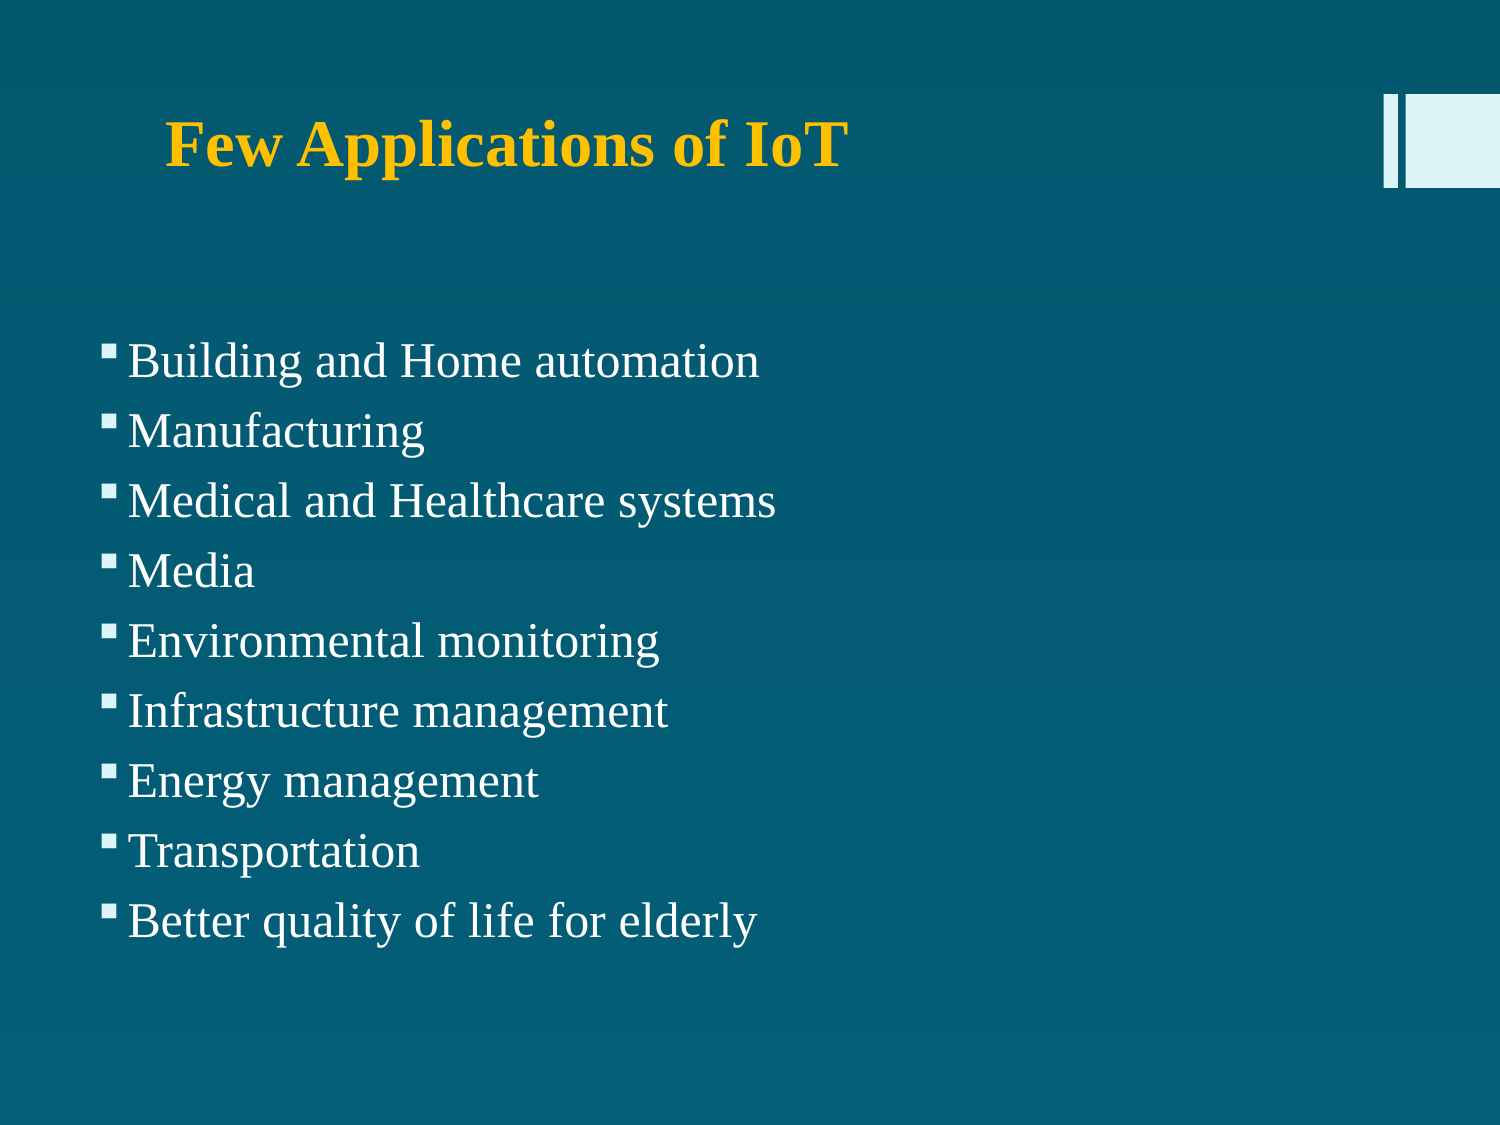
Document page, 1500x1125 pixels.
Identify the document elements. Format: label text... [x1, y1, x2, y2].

list Building and Home automation Manufacturing Medical and Healthcare systems Media Environmental monitoring Infrastructure management Energy management Transportation Better quality of life for elderly [75, 249, 1425, 1035]
title Few Applications of IoT [150, 50, 1350, 188]
